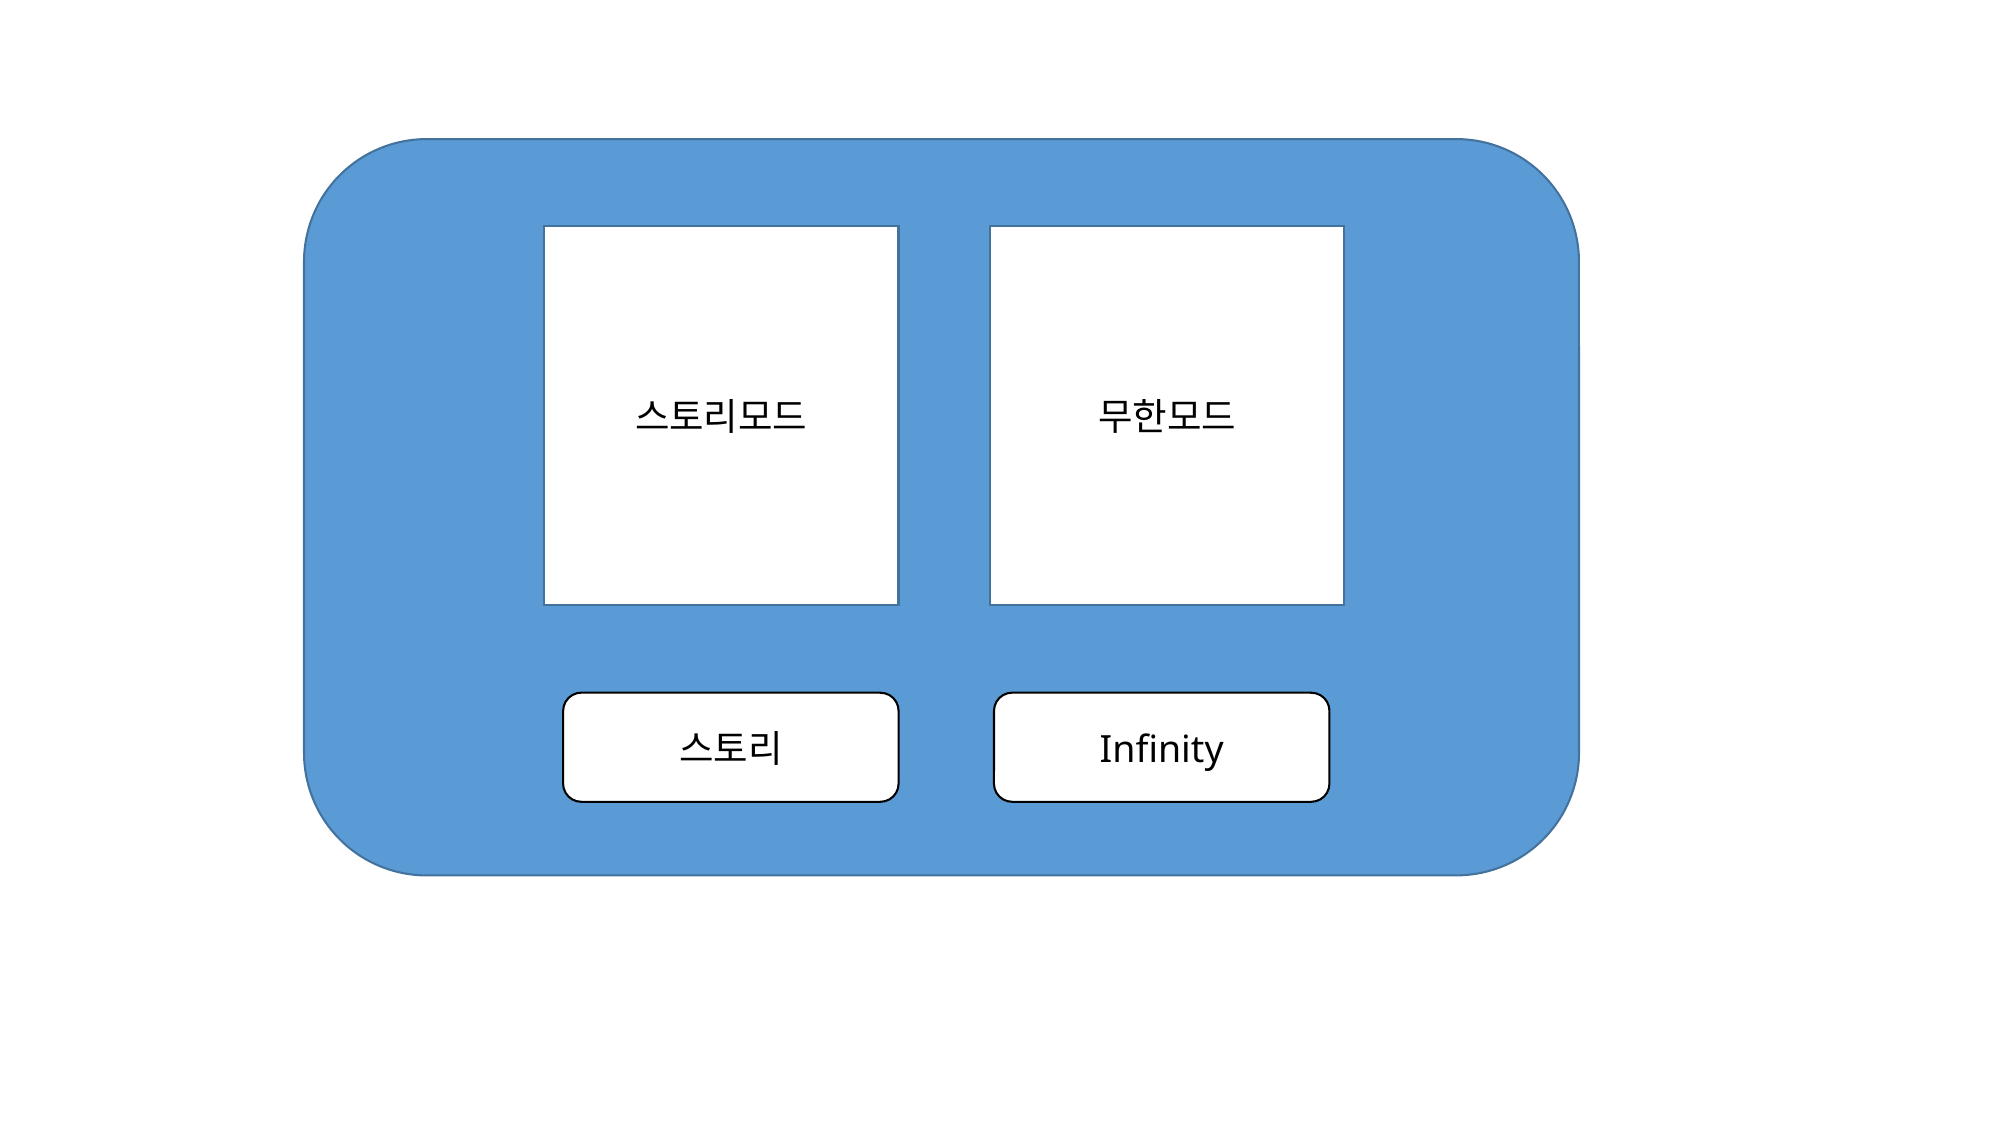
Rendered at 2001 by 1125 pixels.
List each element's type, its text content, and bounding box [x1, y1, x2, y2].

text_box 스토리 [562, 691, 900, 803]
text_box [302, 138, 1581, 877]
text_box 무한모드 [989, 225, 1345, 606]
text_box 스토리모드 [543, 225, 900, 606]
text_box Infinity [992, 691, 1331, 803]
